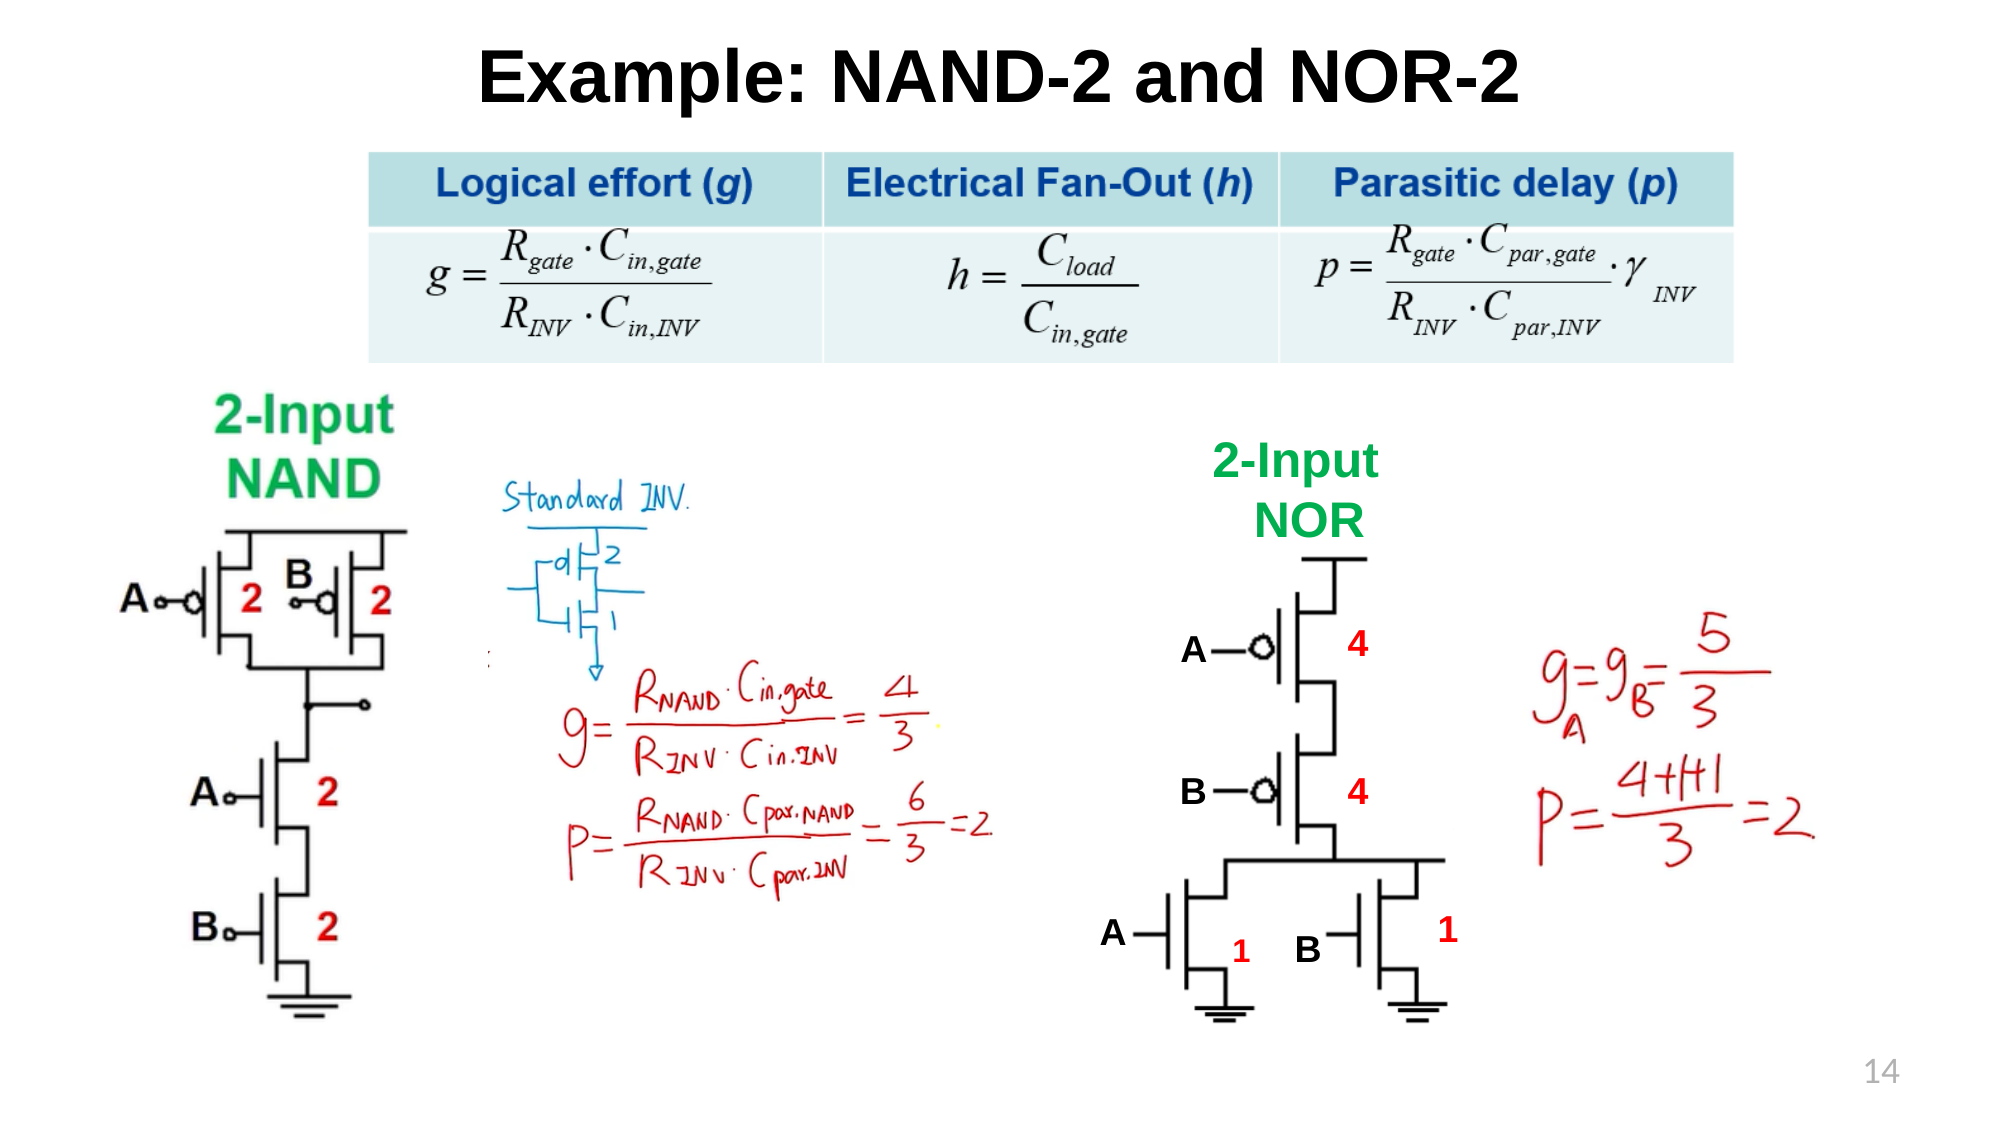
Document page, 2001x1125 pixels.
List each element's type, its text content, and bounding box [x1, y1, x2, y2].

picture [110, 384, 411, 1024]
picture [1131, 556, 1454, 1024]
slide_number 14 [1440, 1046, 1900, 1103]
picture [349, 142, 1769, 363]
text_box A [1097, 905, 1126, 953]
picture [1498, 583, 1852, 904]
title Example: NAND-2 and NOR-2 [474, 25, 1525, 140]
text_box 2-Input NOR [1210, 425, 1381, 548]
picture [488, 462, 1001, 957]
